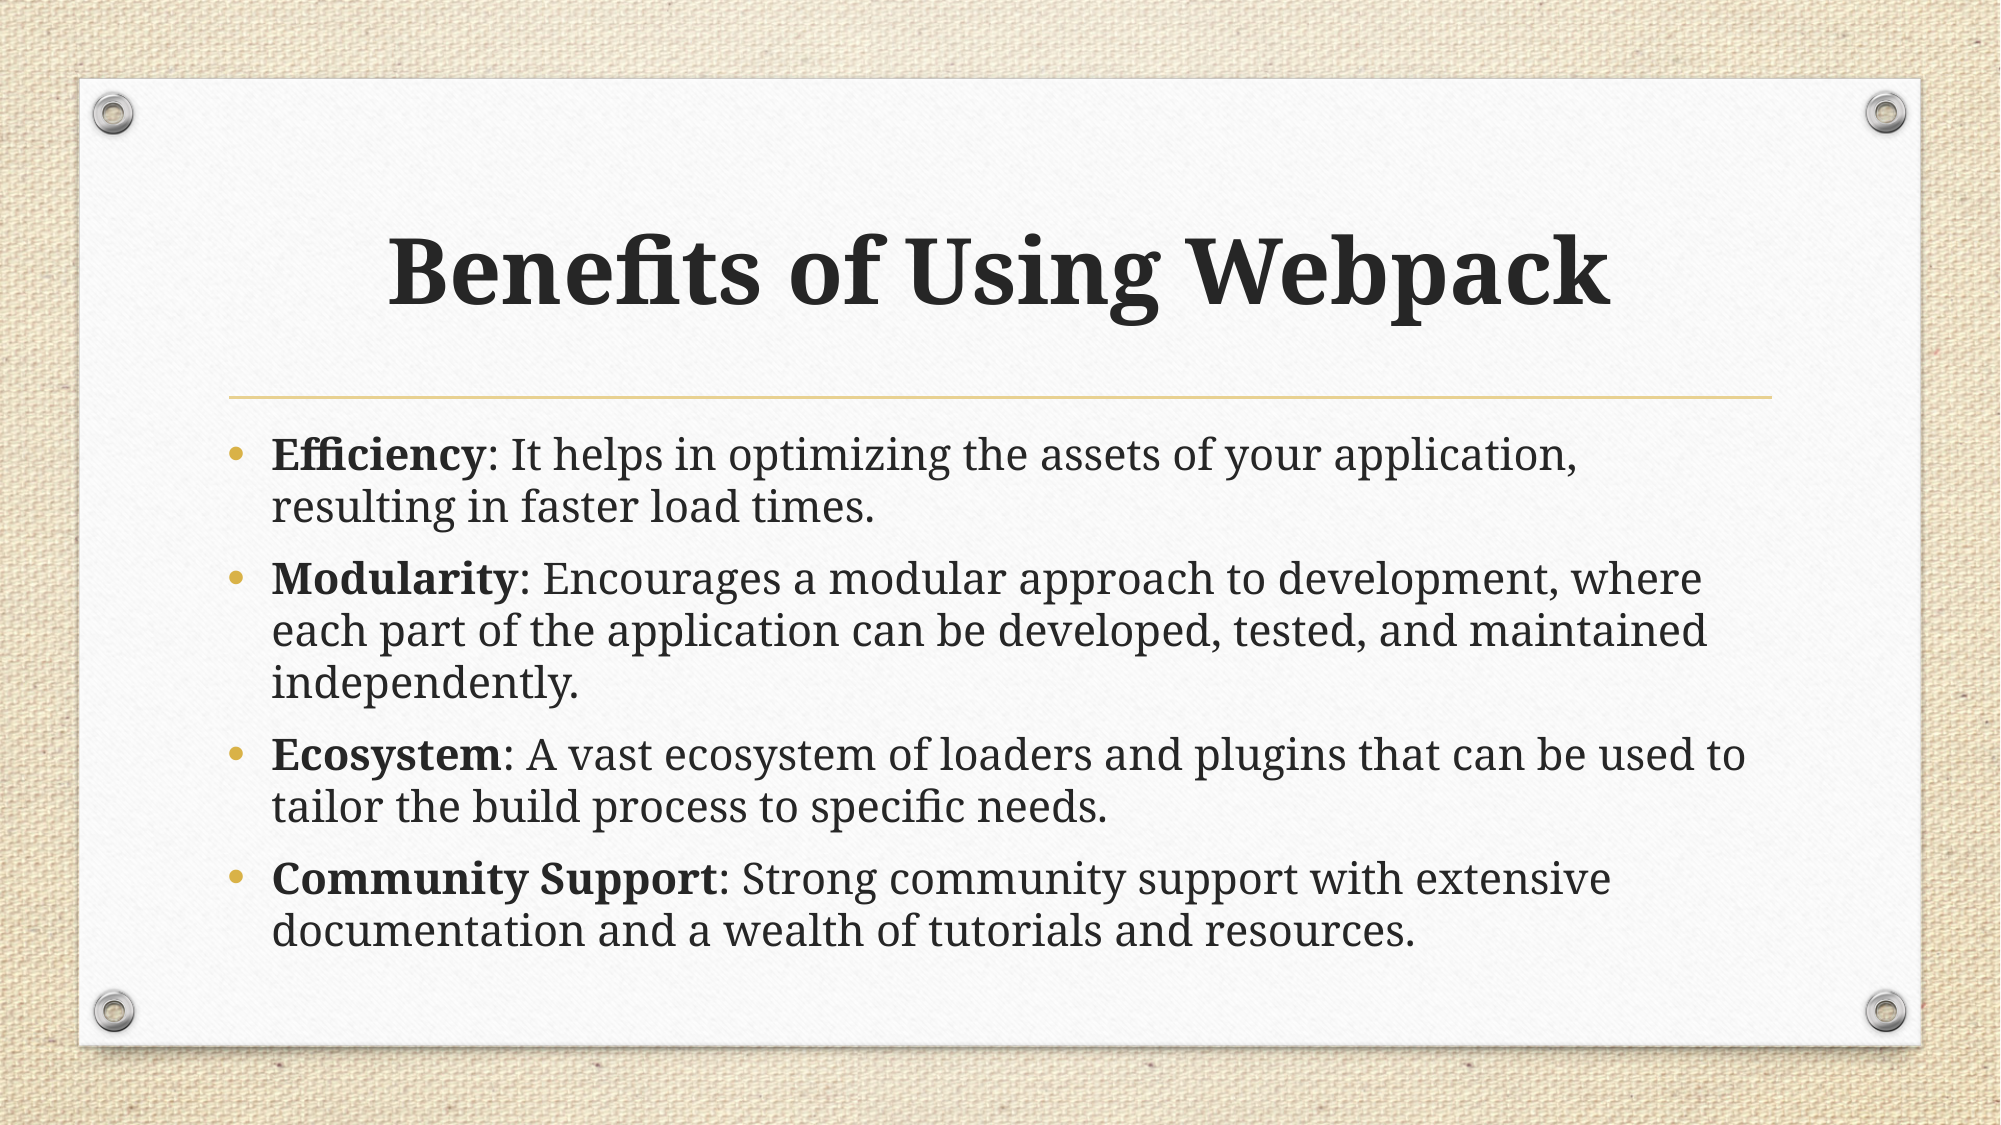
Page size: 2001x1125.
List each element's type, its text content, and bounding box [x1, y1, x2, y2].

title Benefits of Using Webpack [212, 161, 1788, 375]
picture [0, 0, 2001, 1125]
list Efficiency: It helps in optimizing the assets of your application, resulting in faster load times. Modularity: Encourages a modular approach to development, where each part of the application can be developed, tested, and maintained independently. Ecosystem: A vast ecosystem of loaders and plugins that can be used to tailor the build process to specific needs. Community Support: Strong community support with extensive documentation and a wealth of tutorials and resources. [212, 419, 1788, 964]
